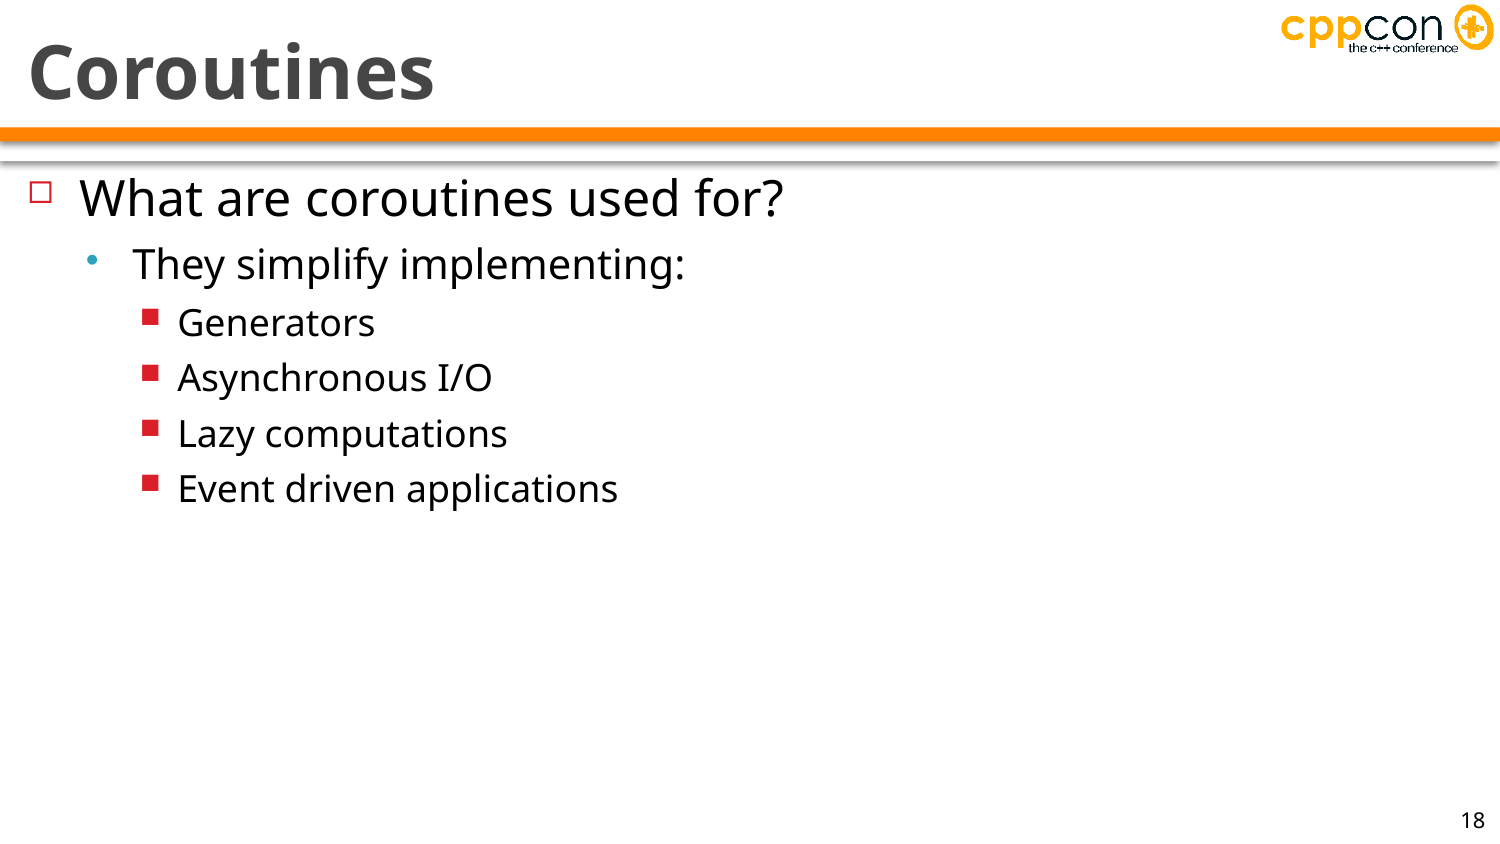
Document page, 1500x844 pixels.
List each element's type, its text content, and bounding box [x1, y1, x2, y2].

title Coroutines [12, 19, 1488, 122]
picture [1275, 0, 1500, 57]
list What are coroutines used for? They simplify implementing: Generators Asynchronous I/O Lazy computations Event driven applications [12, 159, 1488, 835]
